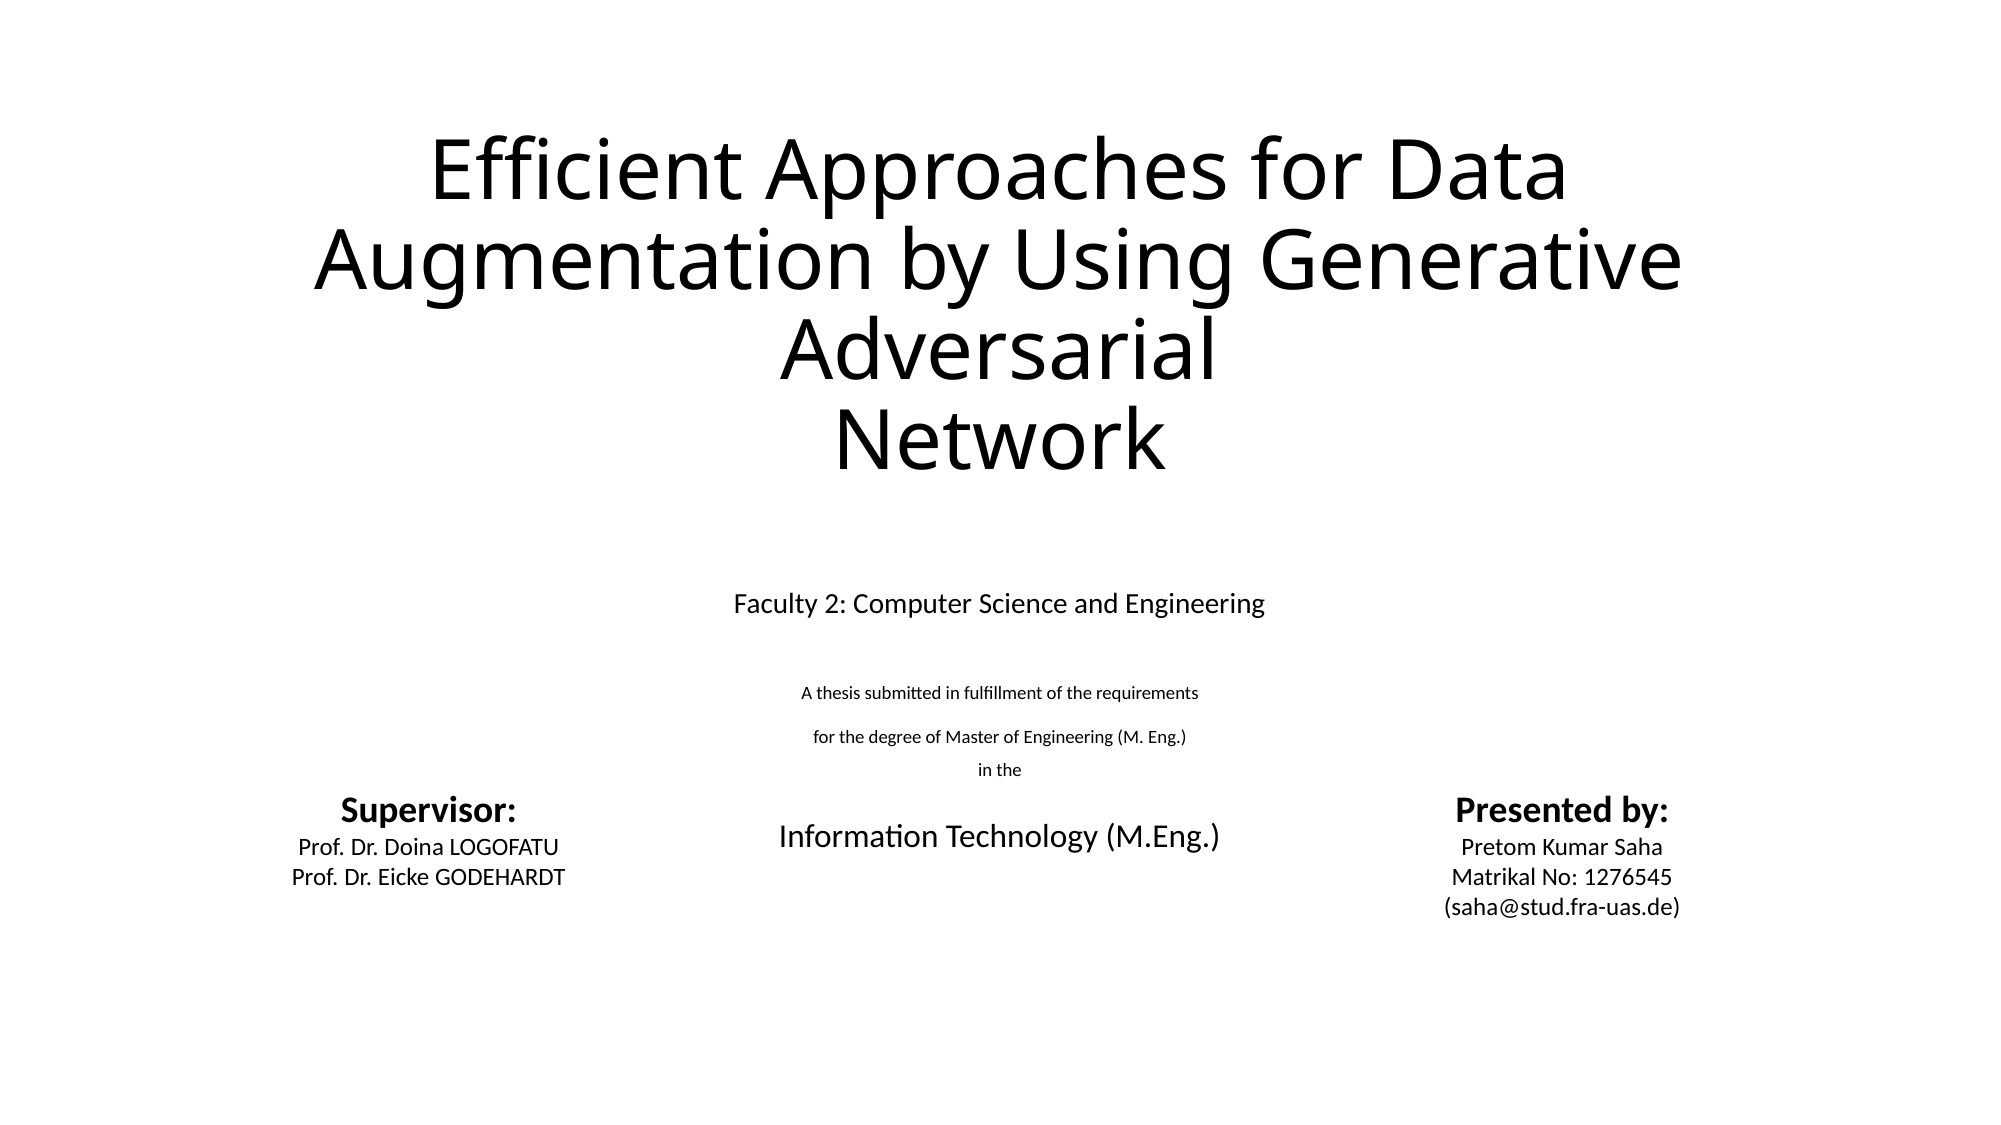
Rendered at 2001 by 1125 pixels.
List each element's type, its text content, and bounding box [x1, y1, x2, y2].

text_box Presented by: Pretom Kumar Saha Matrikal No: 1276545 (saha@stud.fra-uas.de) [1375, 777, 1750, 973]
title Efficient Approaches for Data Augmentation by Using Generative Adversarial Network [249, 184, 1750, 495]
subtitle Faculty 2: Computer Science and Engineering A thesis submitted in fulfillment of the requirements for the degree of Master of Engineering (M. Eng.) in the Information Technology (M.Eng.) [249, 541, 1750, 778]
text_box Supervisor: Prof. Dr. Doina LOGOFATU Prof. Dr. Eicke GODEHARDT [249, 777, 609, 898]
